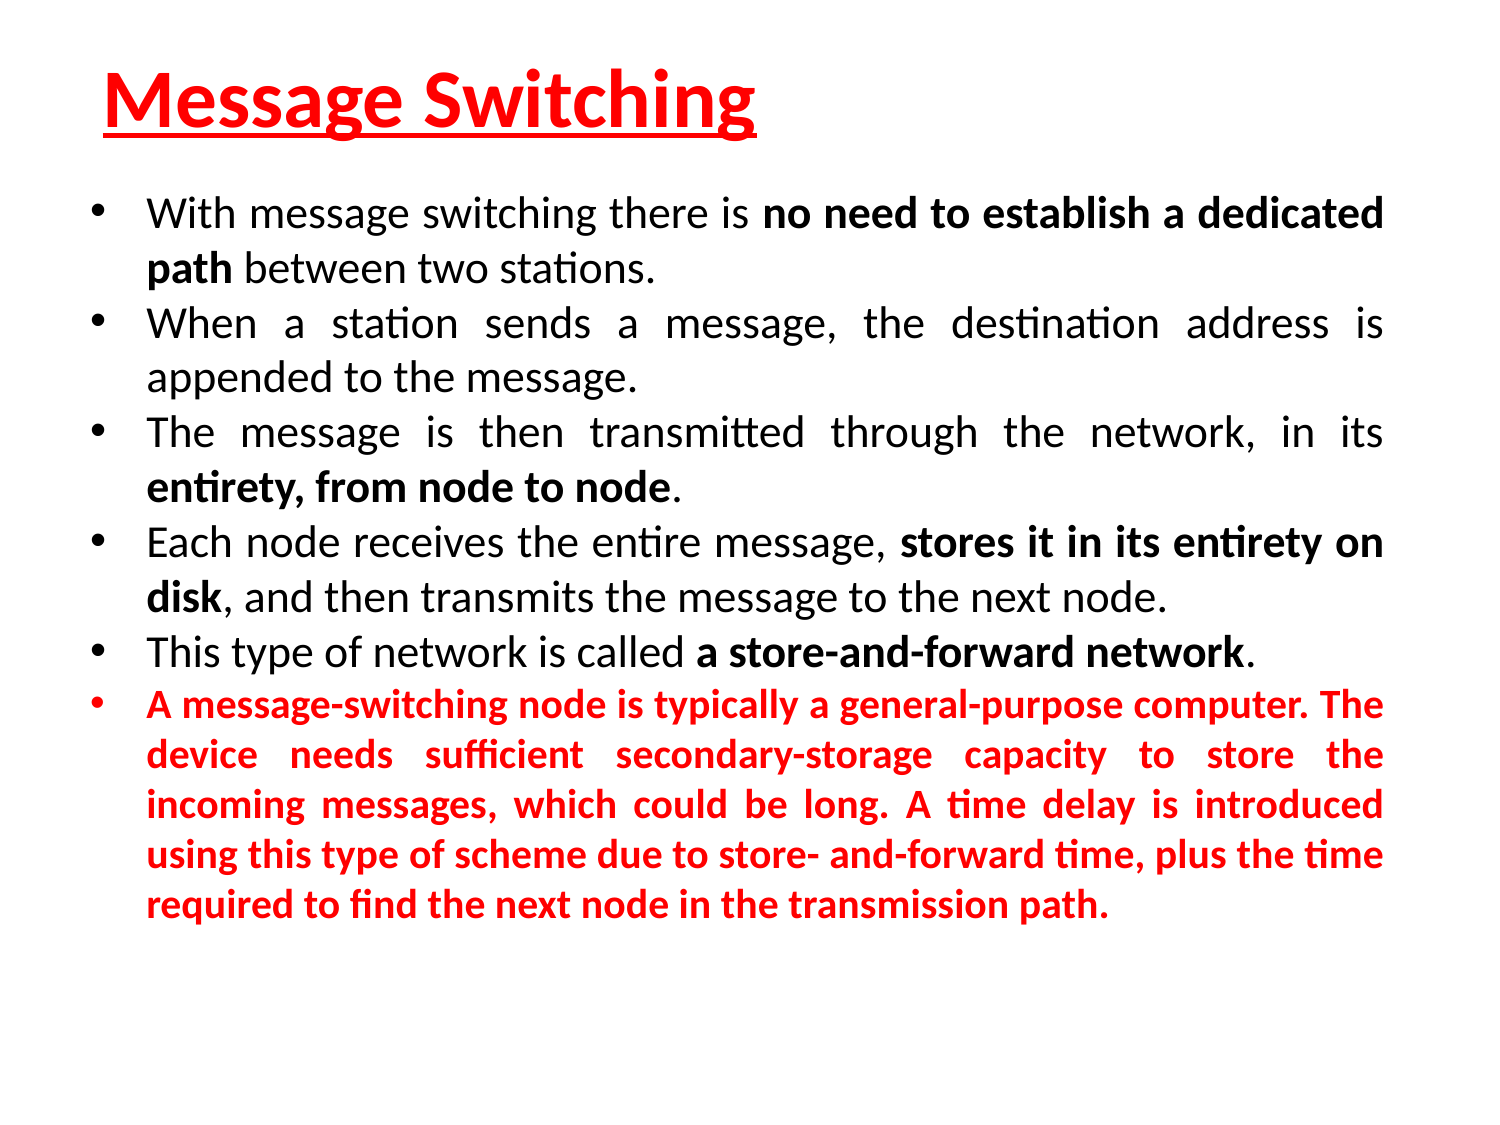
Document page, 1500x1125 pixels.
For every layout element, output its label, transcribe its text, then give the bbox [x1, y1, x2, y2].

list With message switching there is no need to establish a dedicated path between two stations. When a station sends a message, the destination address is appended to the message. The message is then transmitted through the network, in its entirety, from node to node. Each node receives the entire message, stores it in its entirety on disk, and then transmits the message to the next node. This type of network is called a store-and-forward network. A message-switching node is typically a general-purpose computer. The device needs sufficient secondary-storage capacity to store the incoming messages, which could be long. A time delay is introduced using this type of scheme due to store- and-forward time, plus the time required to find the next node in the transmission path. [75, 174, 1400, 963]
text_box Message Switching [87, 49, 1200, 138]
